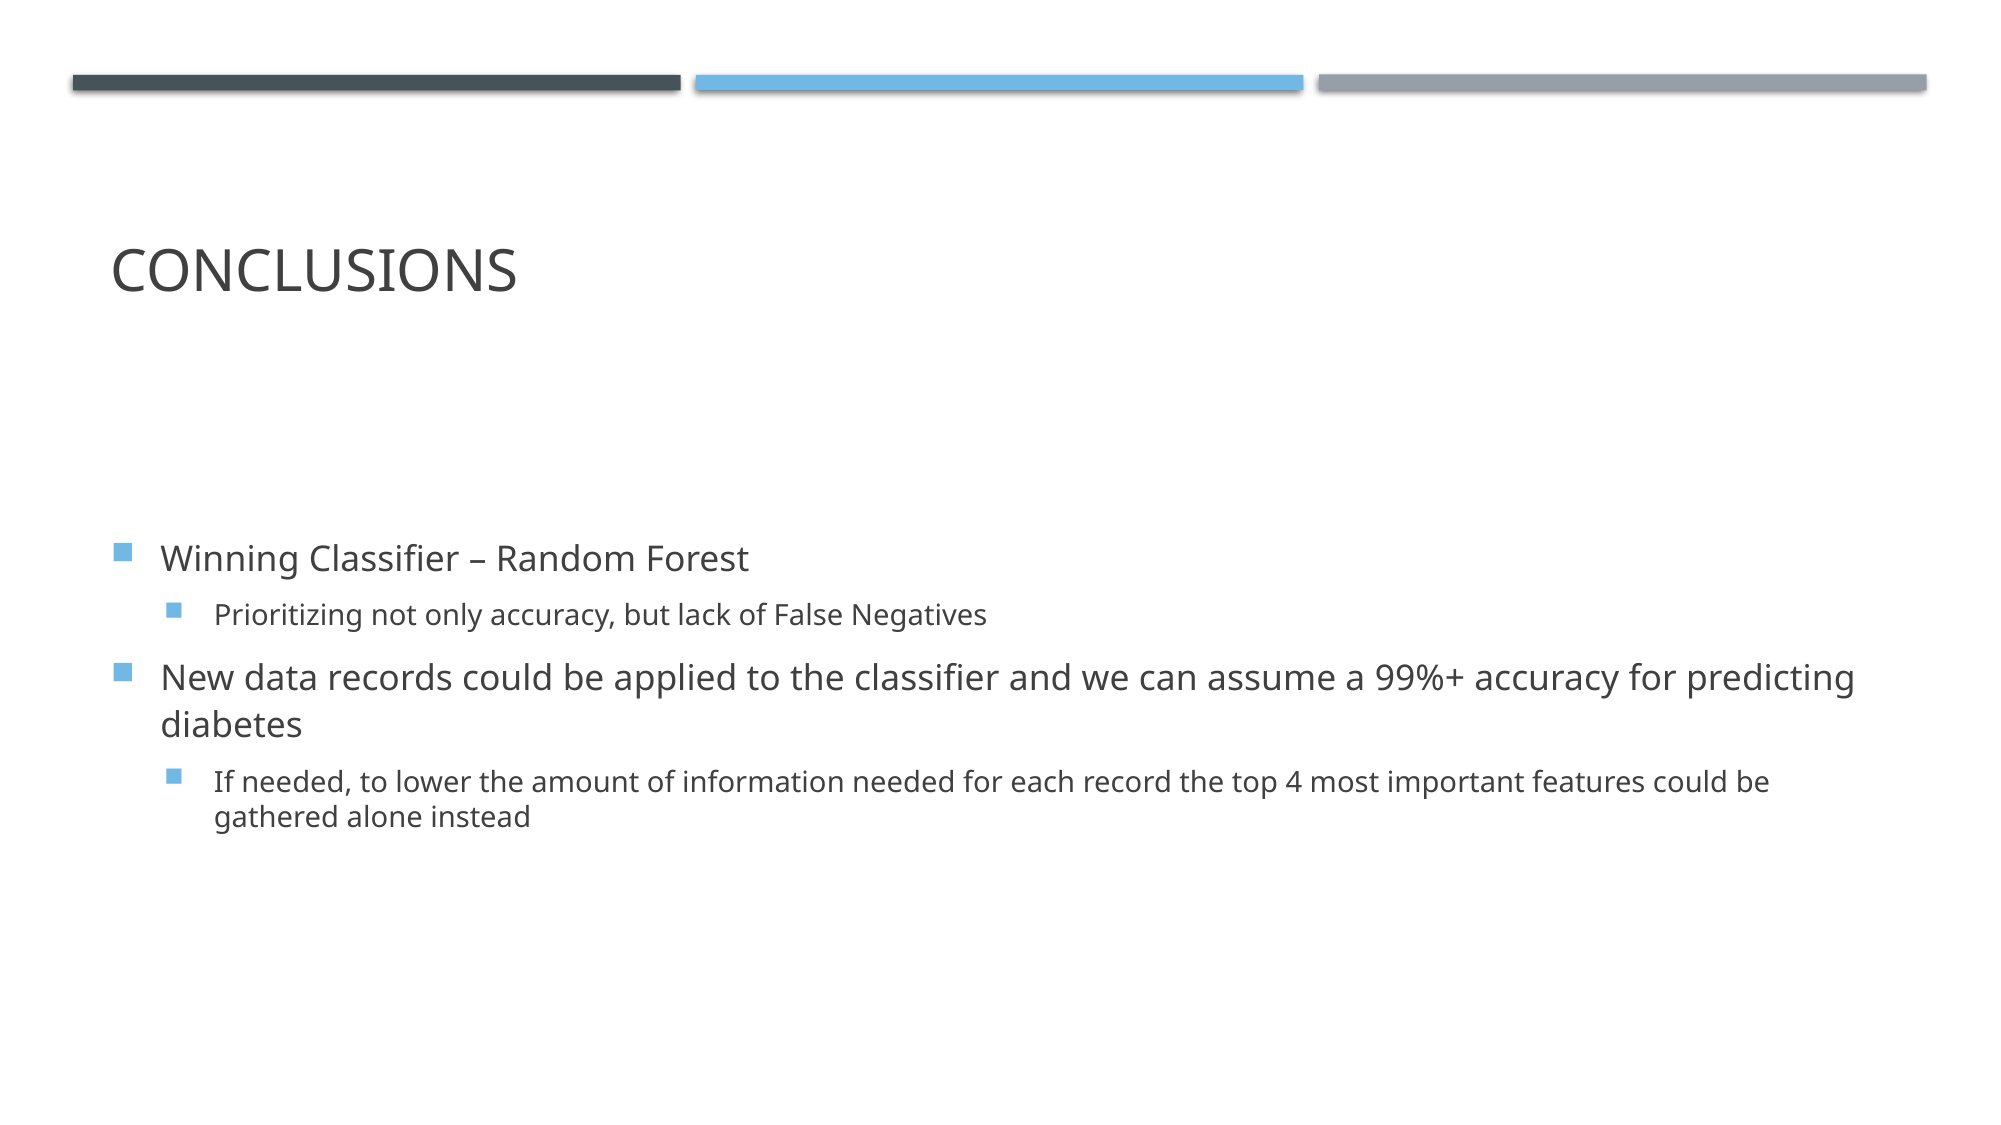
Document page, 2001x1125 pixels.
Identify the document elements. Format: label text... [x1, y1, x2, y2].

title conclusions [95, 115, 1905, 311]
list Winning Classifier – Random Forest Prioritizing not only accuracy, but lack of False Negatives New data records could be applied to the classifier and we can assume a 99%+ accuracy for predicting diabetes If needed, to lower the amount of information needed for each record the top 4 most important features could be gathered alone instead [95, 383, 1905, 981]
